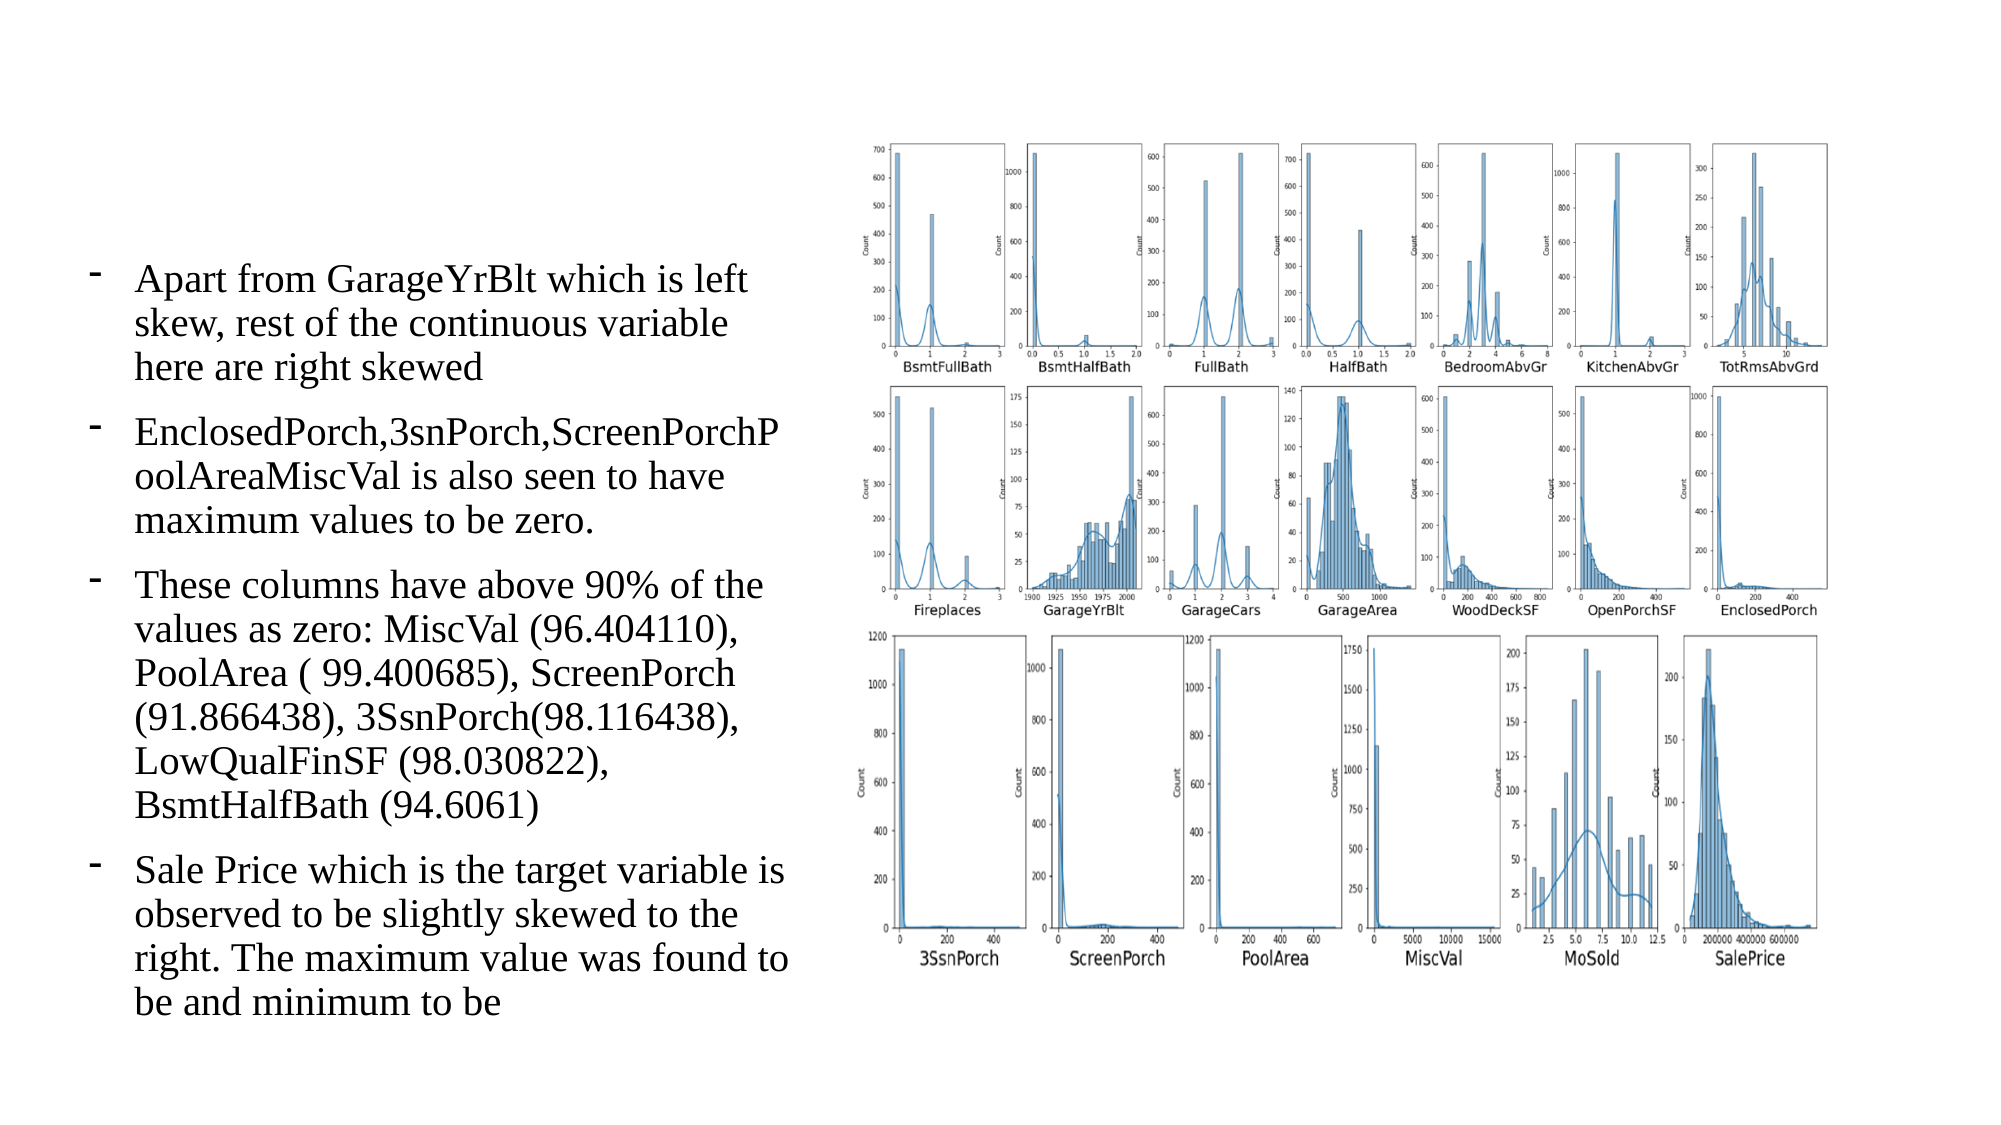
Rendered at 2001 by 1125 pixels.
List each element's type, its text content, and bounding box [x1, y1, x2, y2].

list Apart from GarageYrBlt which is left skew, rest of the continuous variable here are right skewed EnclosedPorch,3snPorch,ScreenPorchPoolAreaMiscVal is also seen to have maximum values to be zero. These columns have above 90% of the values as zero: MiscVal (96.404110), PoolArea ( 99.400685), ScreenPorch (91.866438), 3SsnPorch(98.116438), LowQualFinSF (98.030822), BsmtHalfBath (94.6061) Sale Price which is the target variable is observed to be slightly skewed to the right. The maximum value was found to be and minimum to be [73, 79, 816, 1033]
picture [815, 624, 1851, 990]
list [853, 137, 1851, 624]
